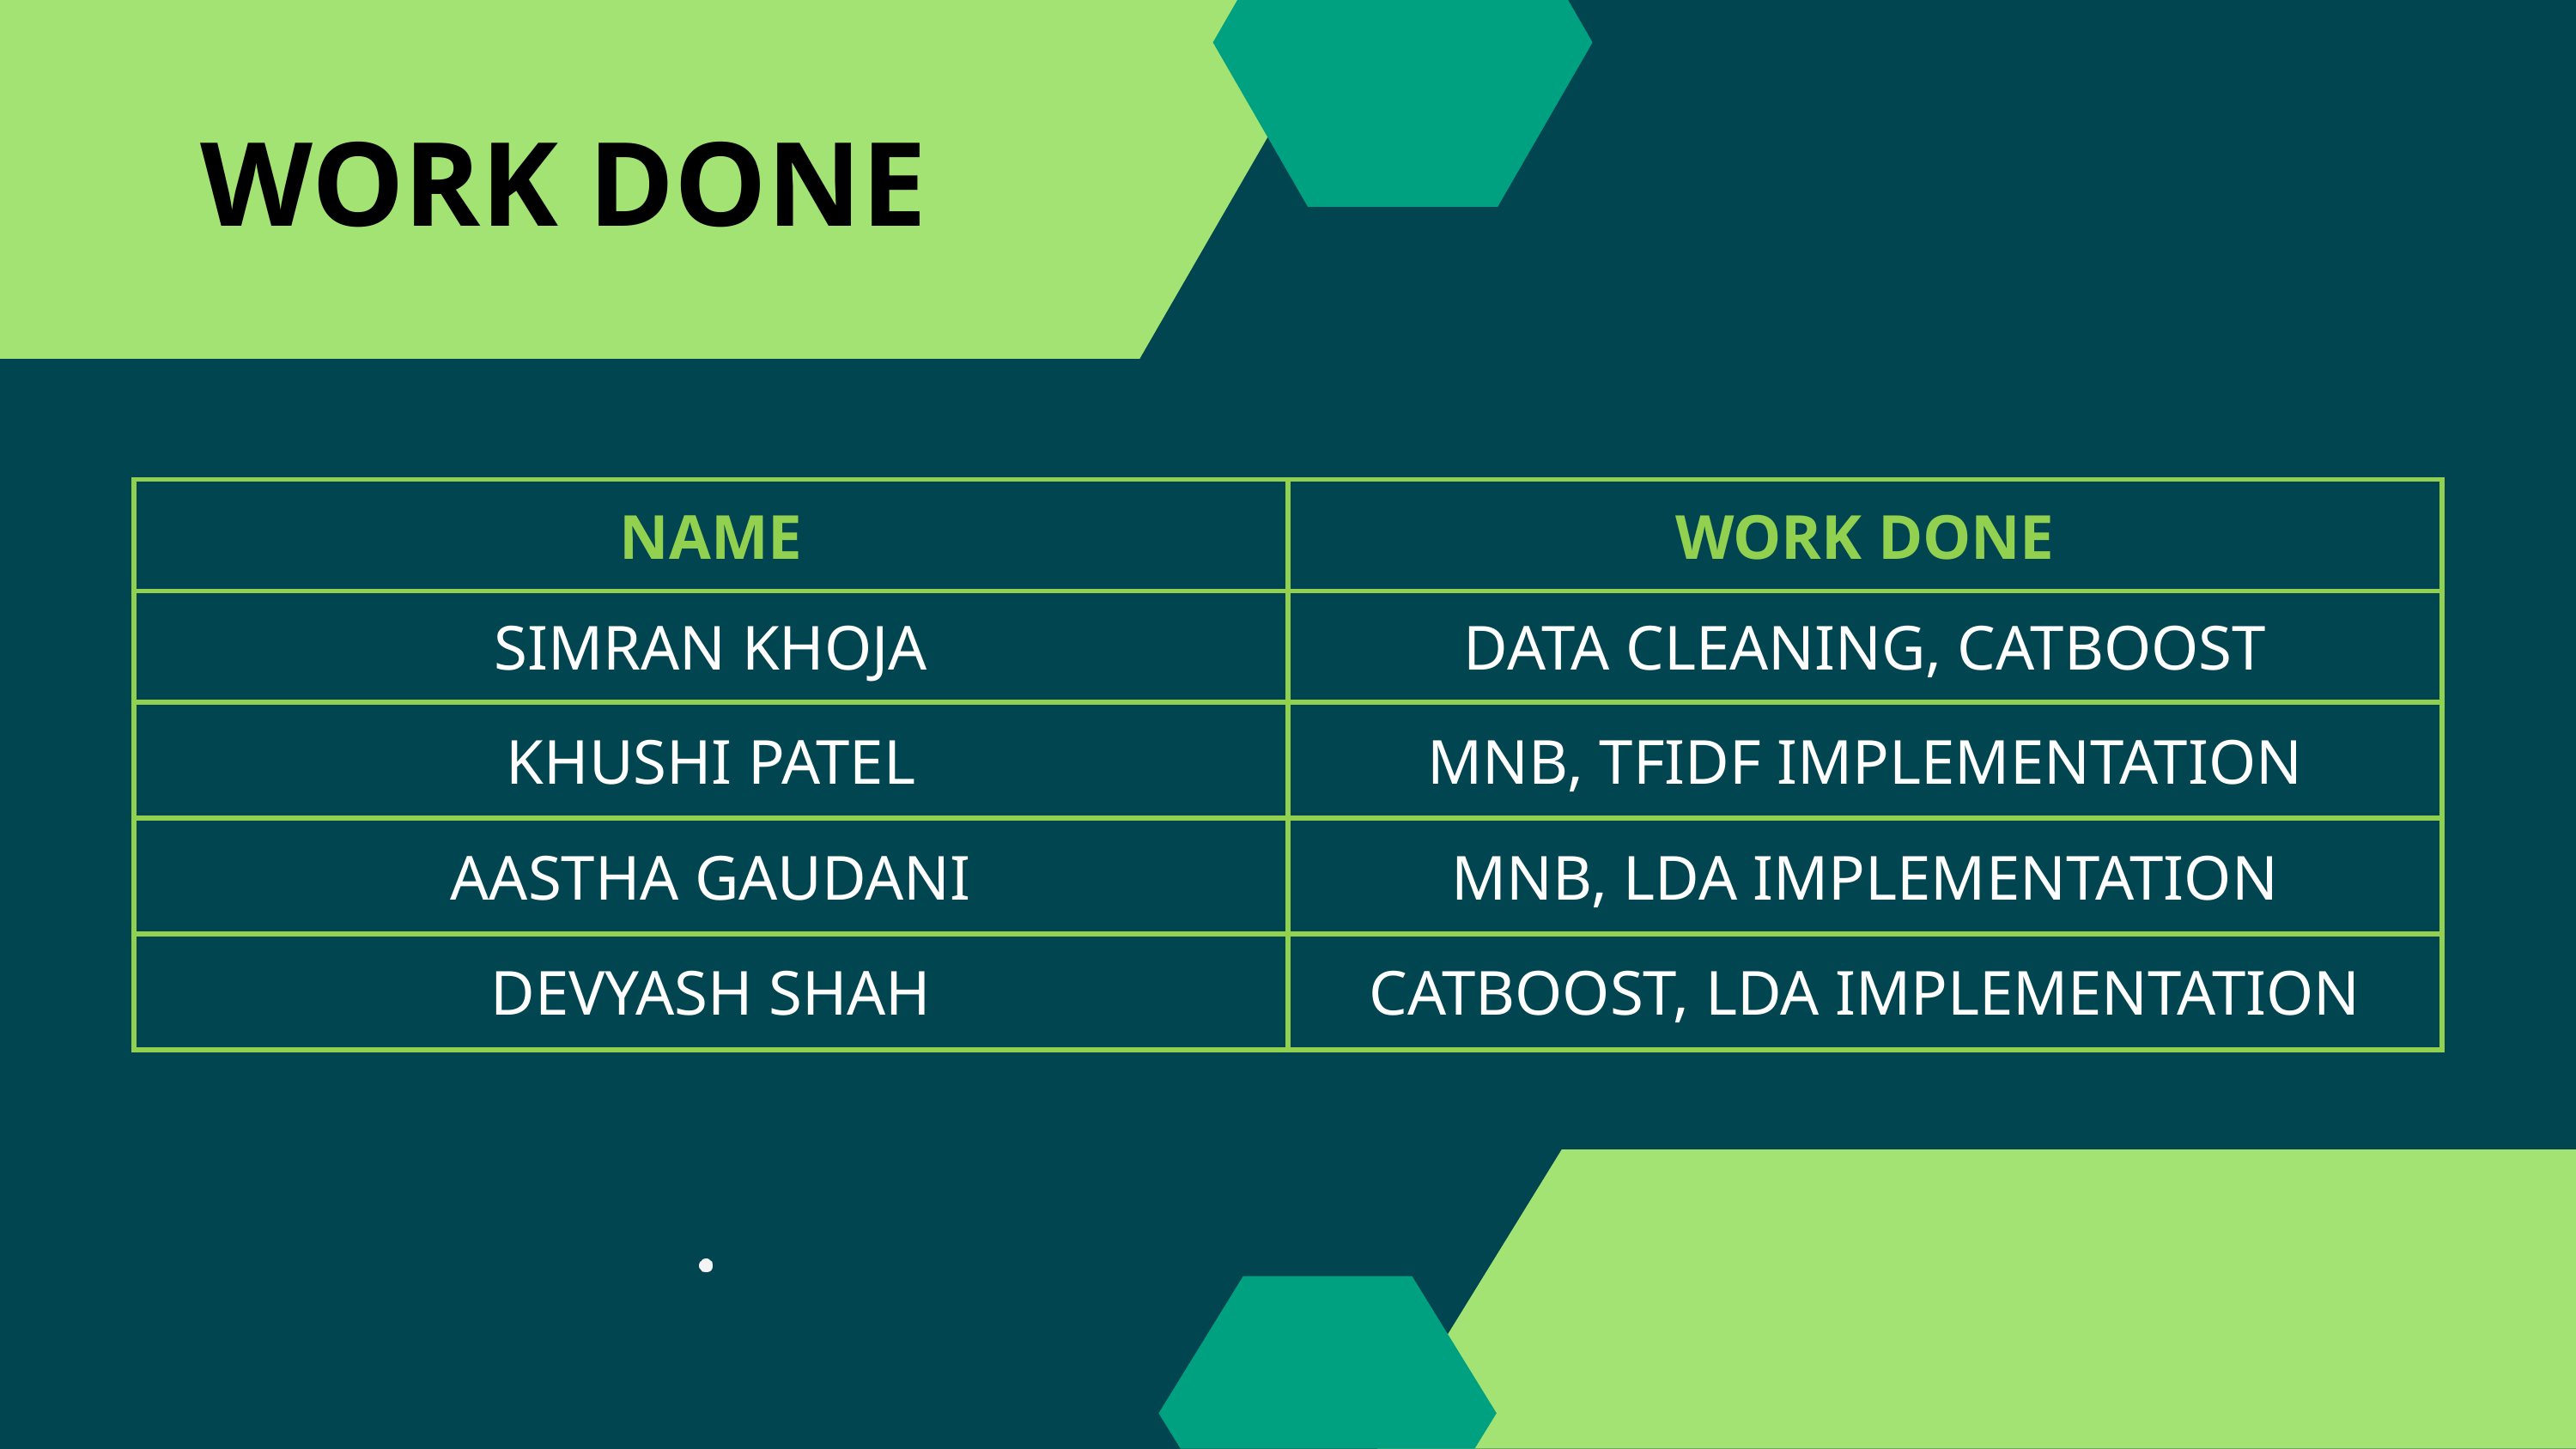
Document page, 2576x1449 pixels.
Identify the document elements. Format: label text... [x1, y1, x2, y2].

table_cell CATBOOST, LDA IMPLEMENTATION [1291, 937, 2439, 1047]
table_cell MNB, LDA IMPLEMENTATION [1291, 821, 2439, 931]
table_header WORK DONE [1291, 482, 2439, 589]
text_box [0, 0, 1593, 360]
table_header NAME [137, 482, 1285, 589]
table_cell AASTHA GAUDANI [137, 821, 1285, 931]
table_cell DATA CLEANING, CATBOOST [1291, 593, 2439, 700]
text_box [1158, 1149, 2576, 1449]
table_cell SIMRAN KHOJA [137, 593, 1285, 700]
picture [698, 1258, 713, 1273]
table_cell DEVYASH SHAH [137, 937, 1285, 1047]
table_cell MNB, TFIDF IMPLEMENTATION [1291, 705, 2439, 815]
table_cell KHUSHI PATEL [137, 705, 1285, 815]
